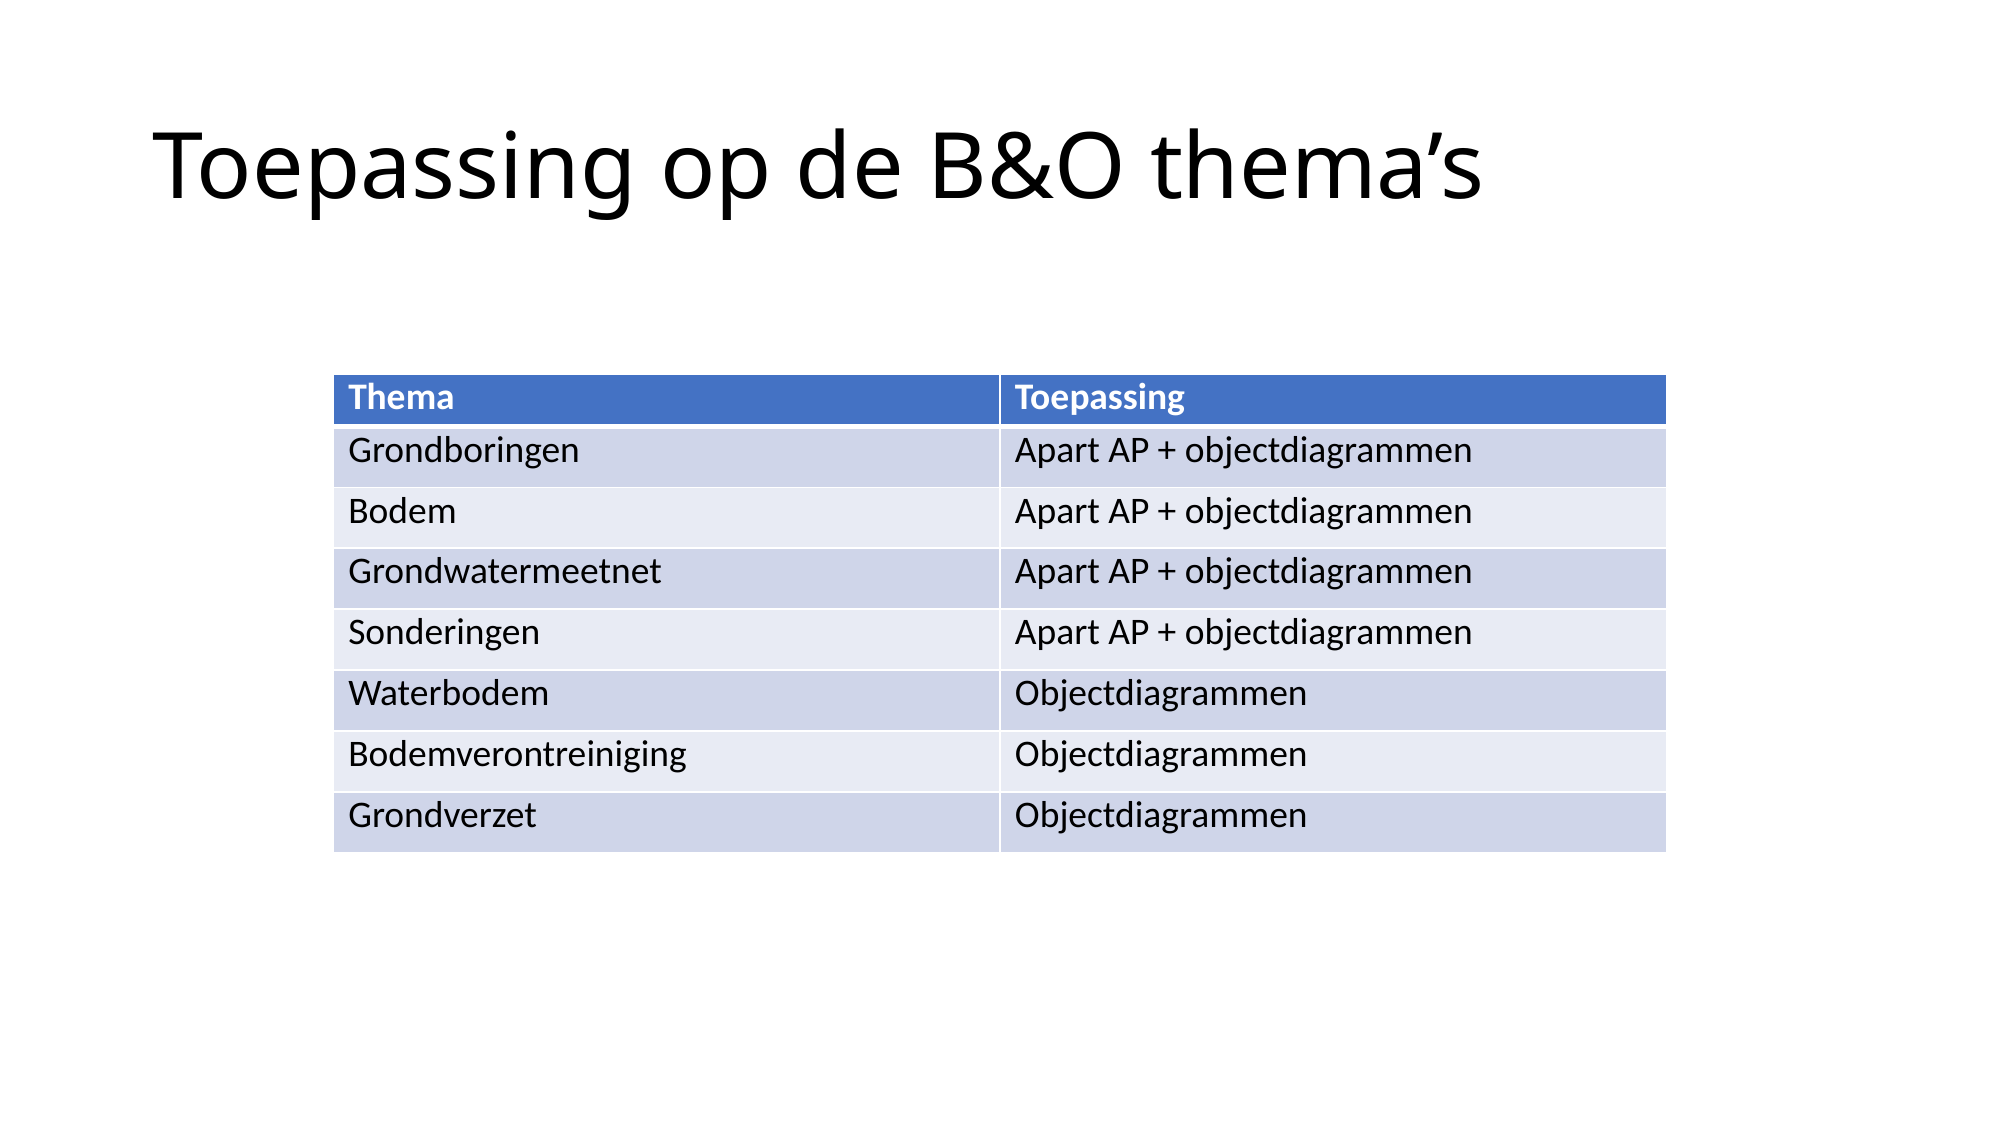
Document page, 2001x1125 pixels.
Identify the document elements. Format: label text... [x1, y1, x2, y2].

table_cell Apart AP + objectdiagrammen [1001, 610, 1666, 669]
table_cell Objectdiagrammen [1001, 732, 1666, 791]
table_cell Grondboringen [334, 429, 999, 487]
table_cell Apart AP + objectdiagrammen [1001, 429, 1666, 487]
title Toepassing op de B&O thema’s [137, 59, 1863, 278]
table_cell Grondwatermeetnet [334, 549, 999, 608]
table_cell Bodemverontreiniging [334, 732, 999, 791]
table_cell Apart AP + objectdiagrammen [1001, 549, 1666, 608]
table_header Thema [334, 375, 999, 424]
table_cell Grondverzet [334, 793, 999, 852]
table_cell Waterbodem [334, 671, 999, 730]
table_cell Apart AP + objectdiagrammen [1001, 488, 1666, 547]
table_cell Sonderingen [334, 610, 999, 669]
table_header Toepassing [1001, 375, 1666, 424]
table_cell Bodem [334, 488, 999, 547]
table_cell Objectdiagrammen [1001, 671, 1666, 730]
table_cell Objectdiagrammen [1001, 793, 1666, 852]
